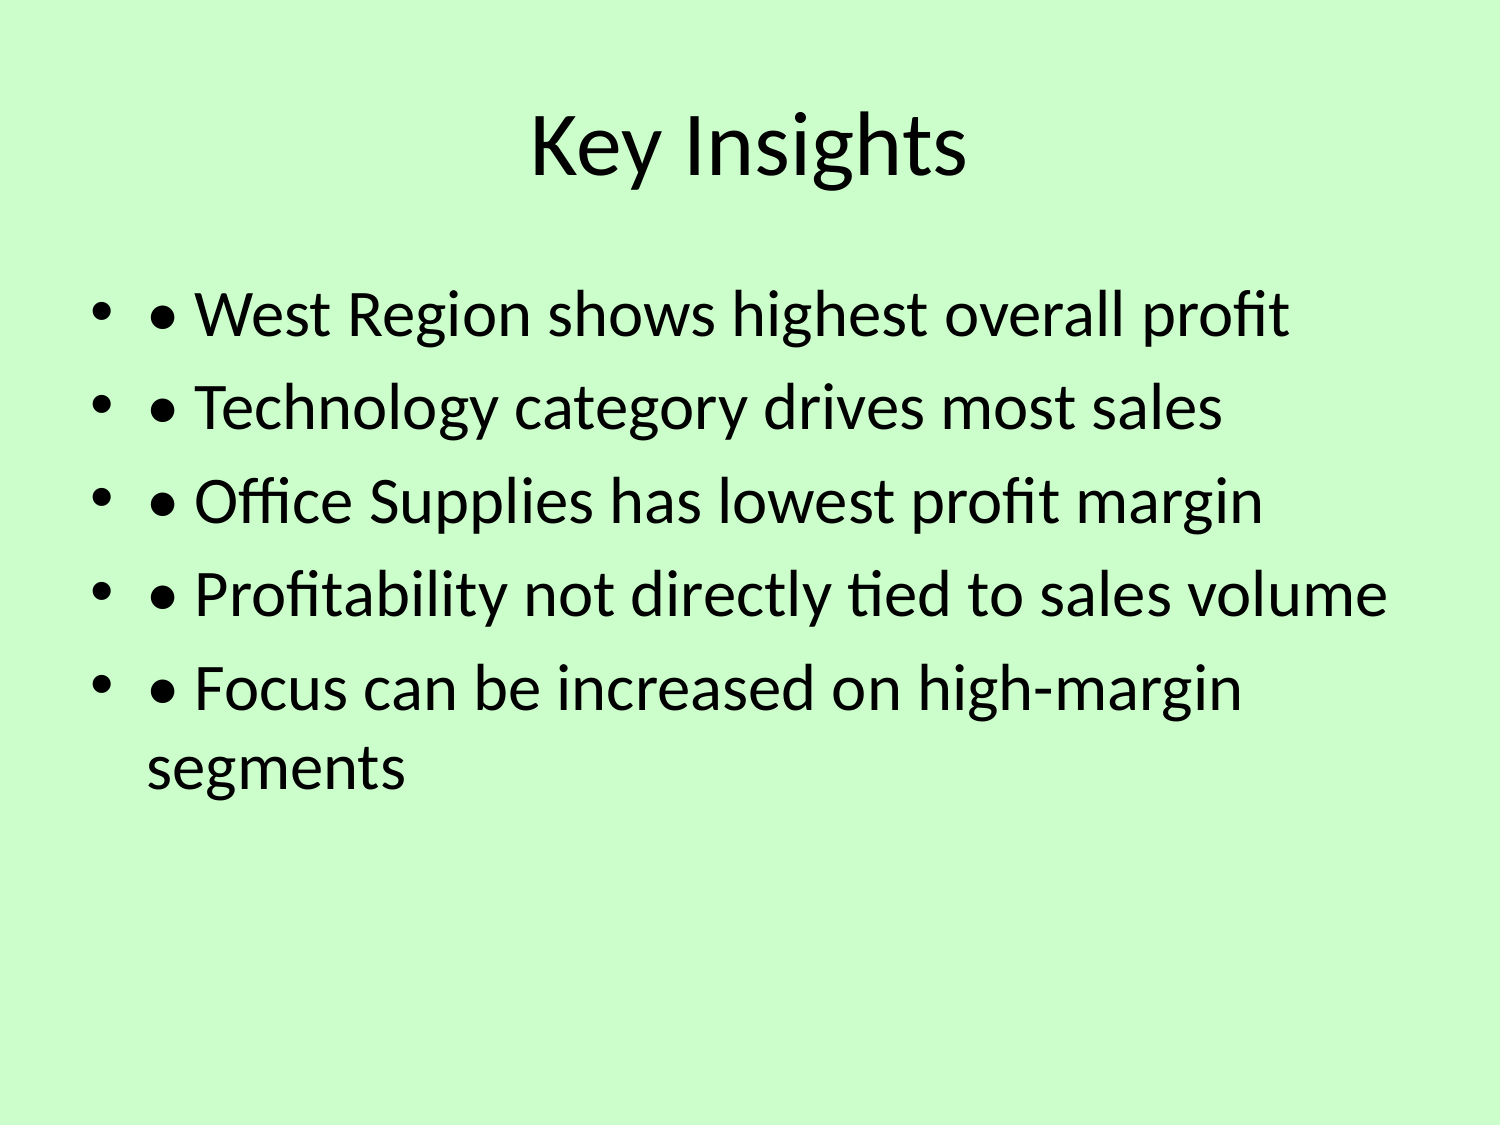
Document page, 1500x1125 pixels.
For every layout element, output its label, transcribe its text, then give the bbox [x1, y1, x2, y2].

list • West Region shows highest overall profit • Technology category drives most sales • Office Supplies has lowest profit margin • Profitability not directly tied to sales volume • Focus can be increased on high-margin segments [75, 262, 1425, 1005]
title Key Insights [75, 45, 1425, 233]
